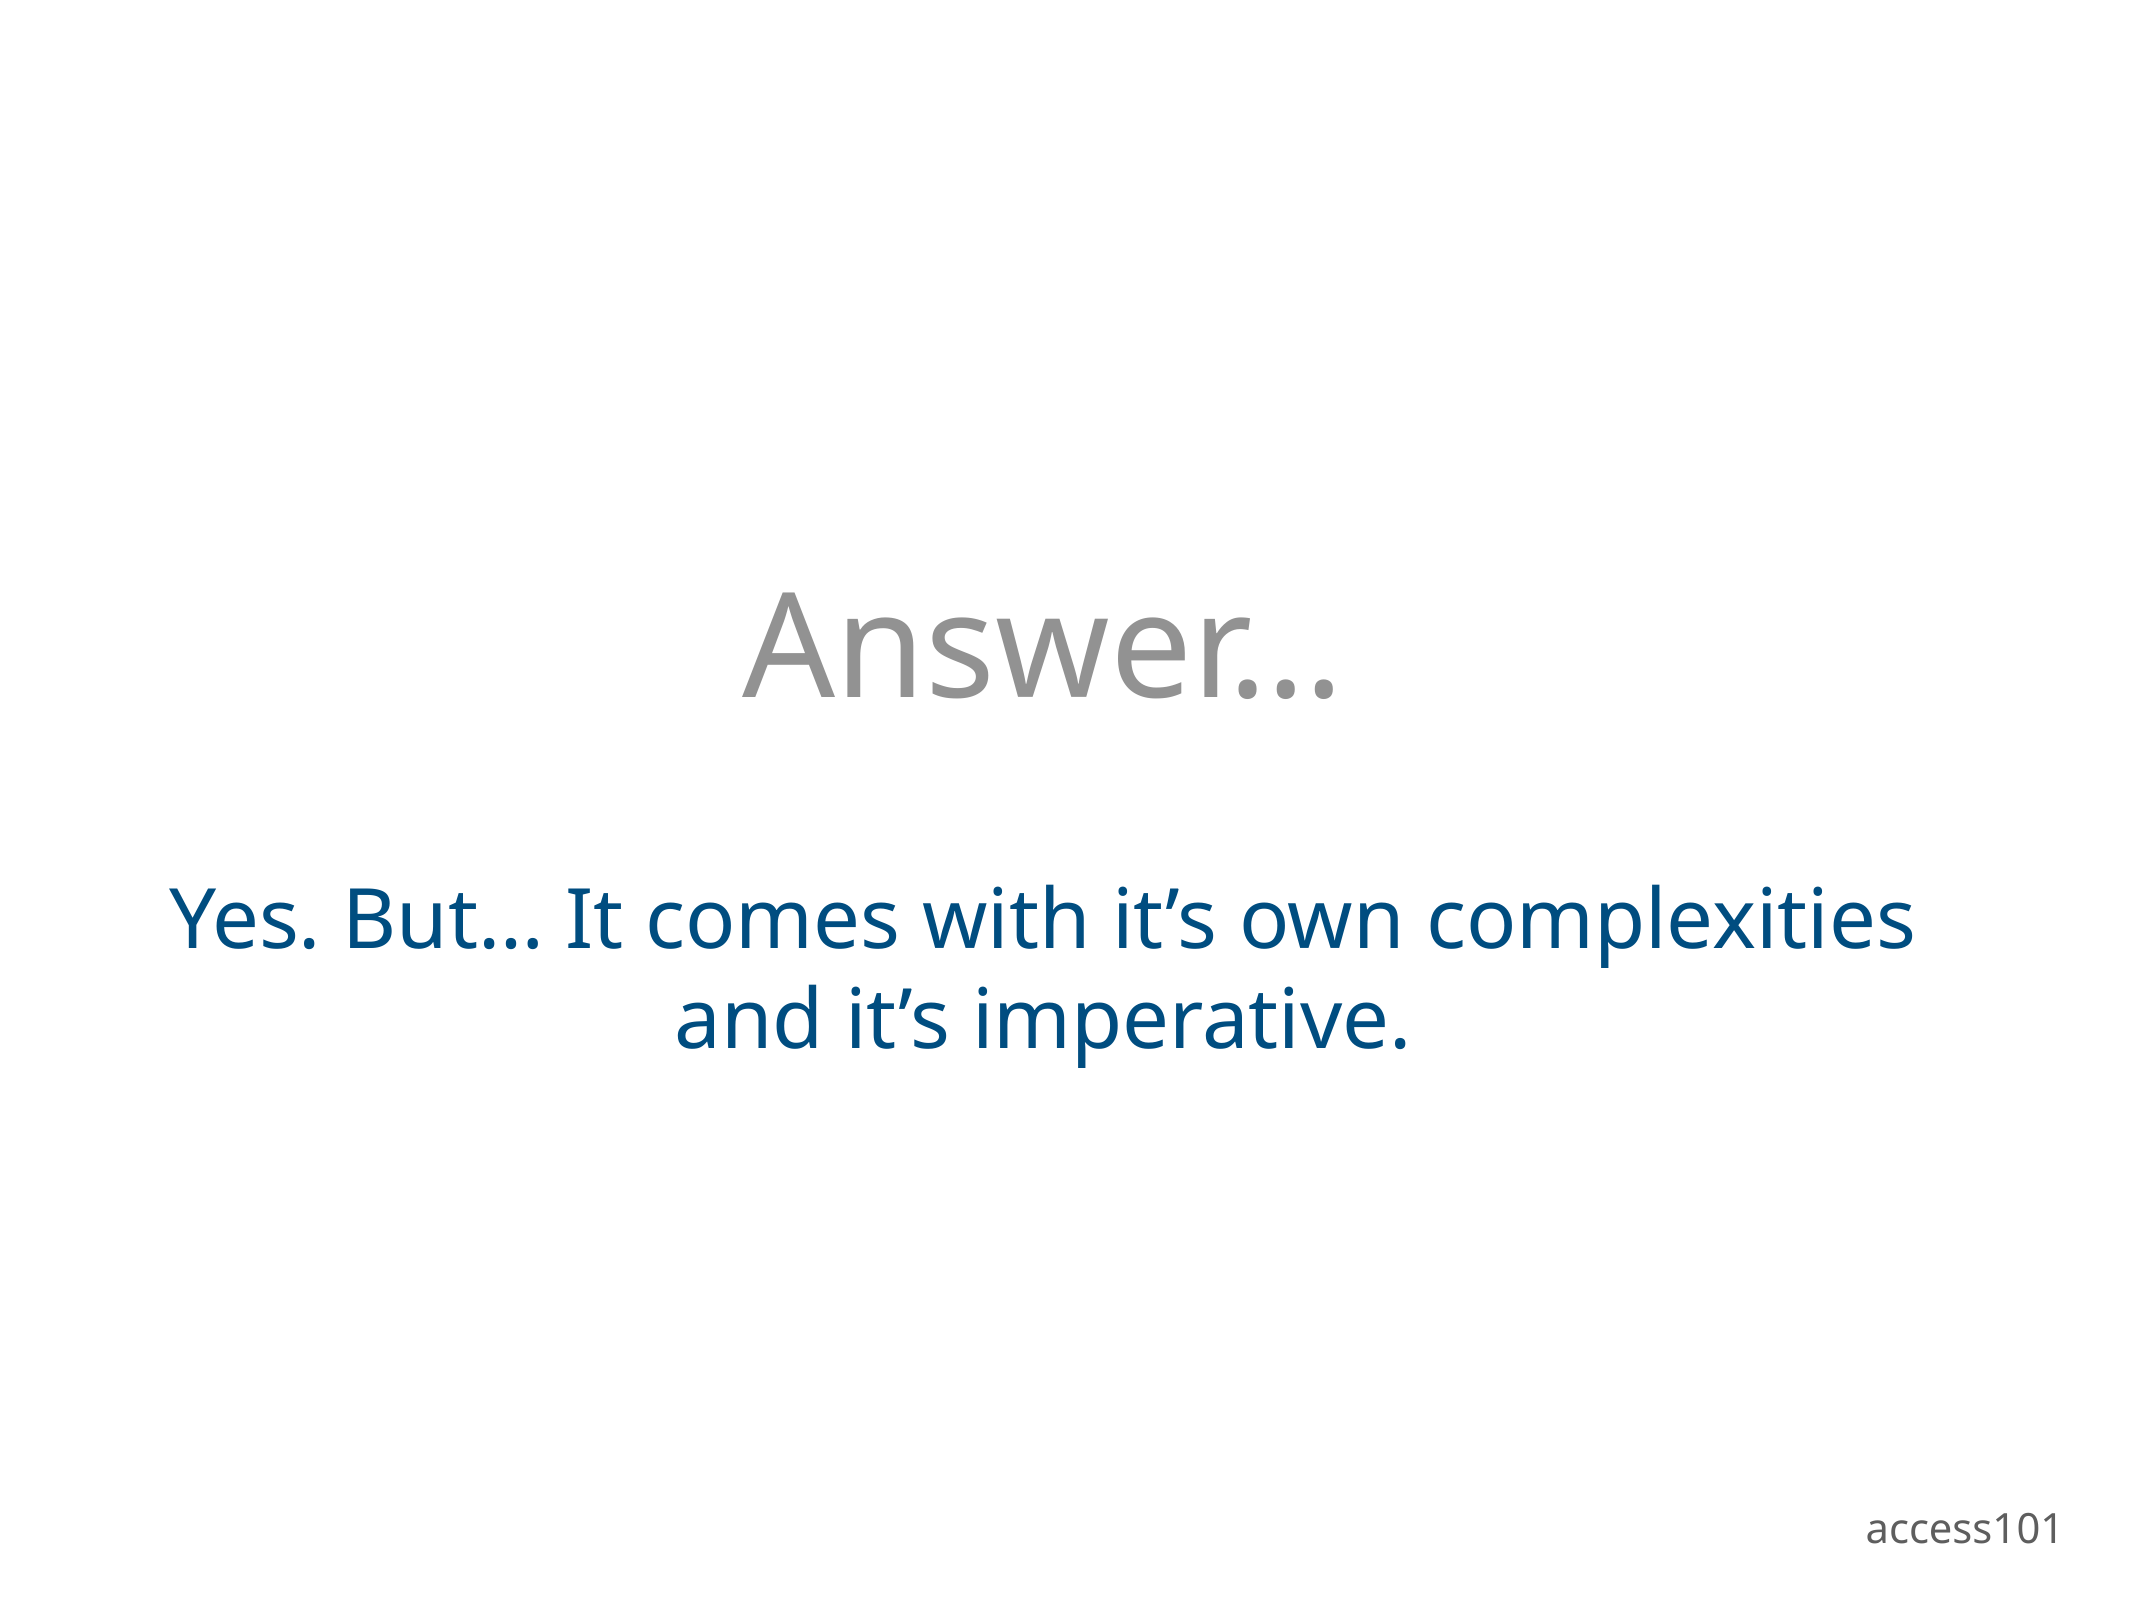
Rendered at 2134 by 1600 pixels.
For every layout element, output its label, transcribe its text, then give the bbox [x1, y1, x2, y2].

subtitle access101 [1828, 1493, 2102, 1571]
title Answer… Yes. But… It comes with it’s own complexities and it’s imperative. [89, 354, 1998, 1074]
